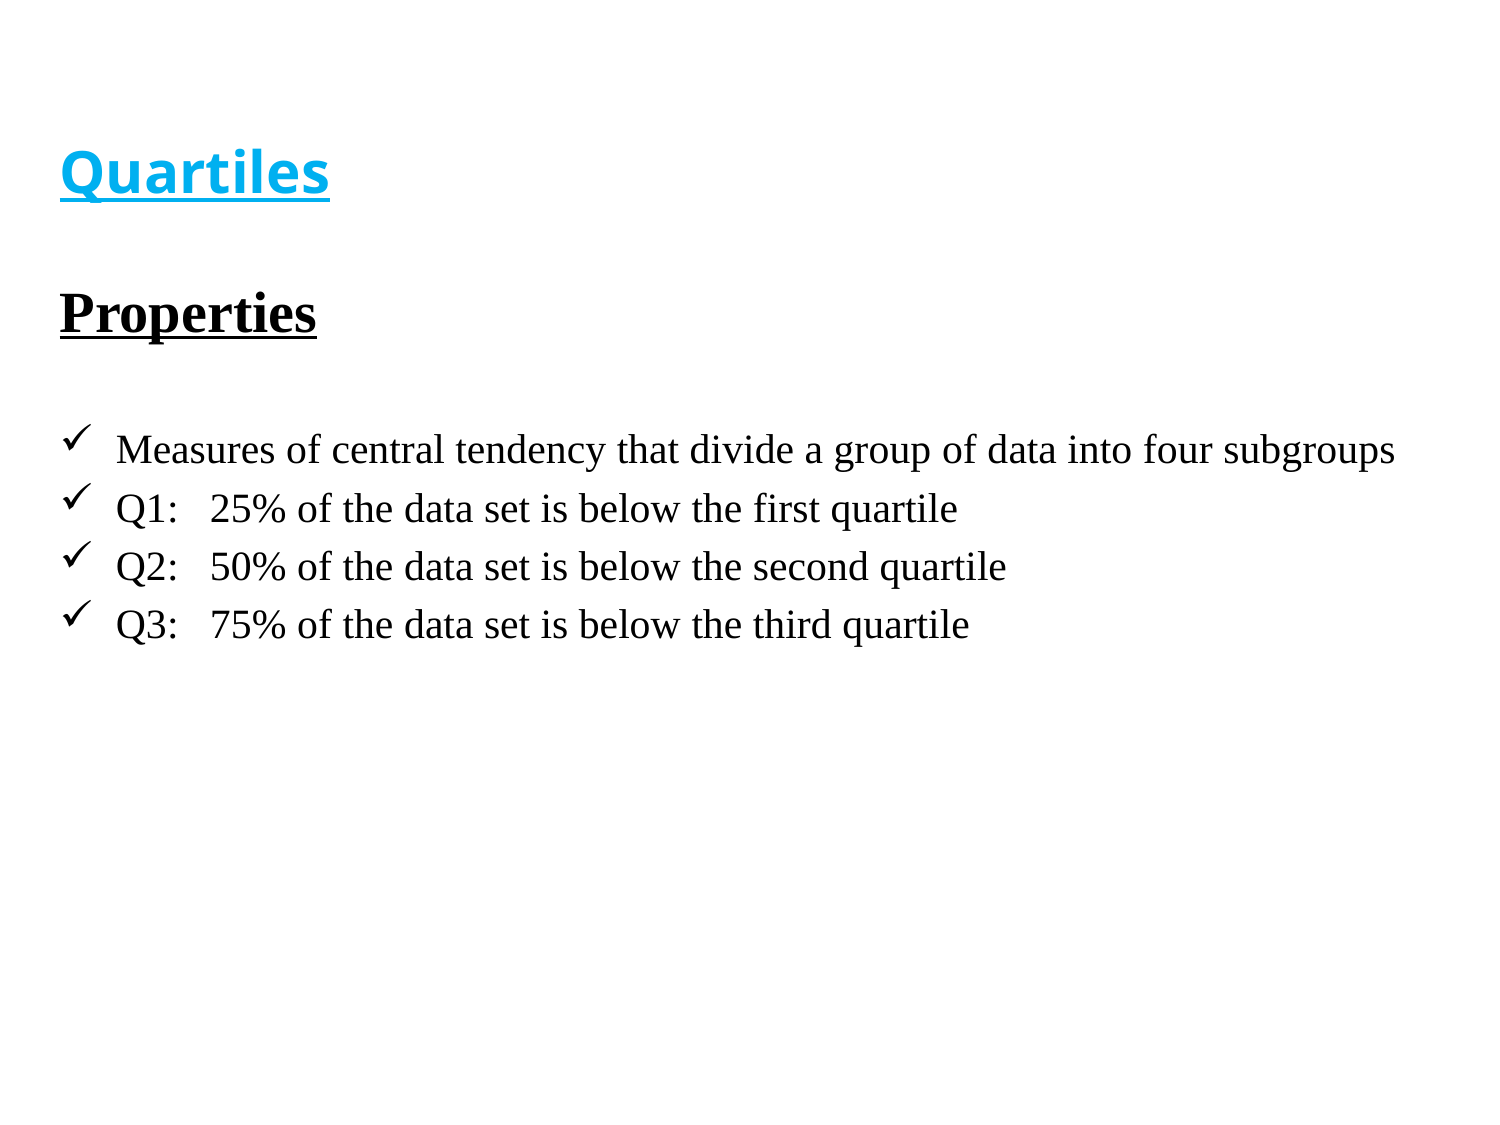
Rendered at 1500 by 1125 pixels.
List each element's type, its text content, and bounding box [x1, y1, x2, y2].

text_box Quartiles [44, 127, 1456, 266]
text_box Properties Measures of central tendency that divide a group of data into four subgroups Q1: 25% of the data set is below the first quartile Q2: 50% of the data set is below the second quartile Q3: 75% of the data set is below the third quartile [44, 266, 1456, 903]
